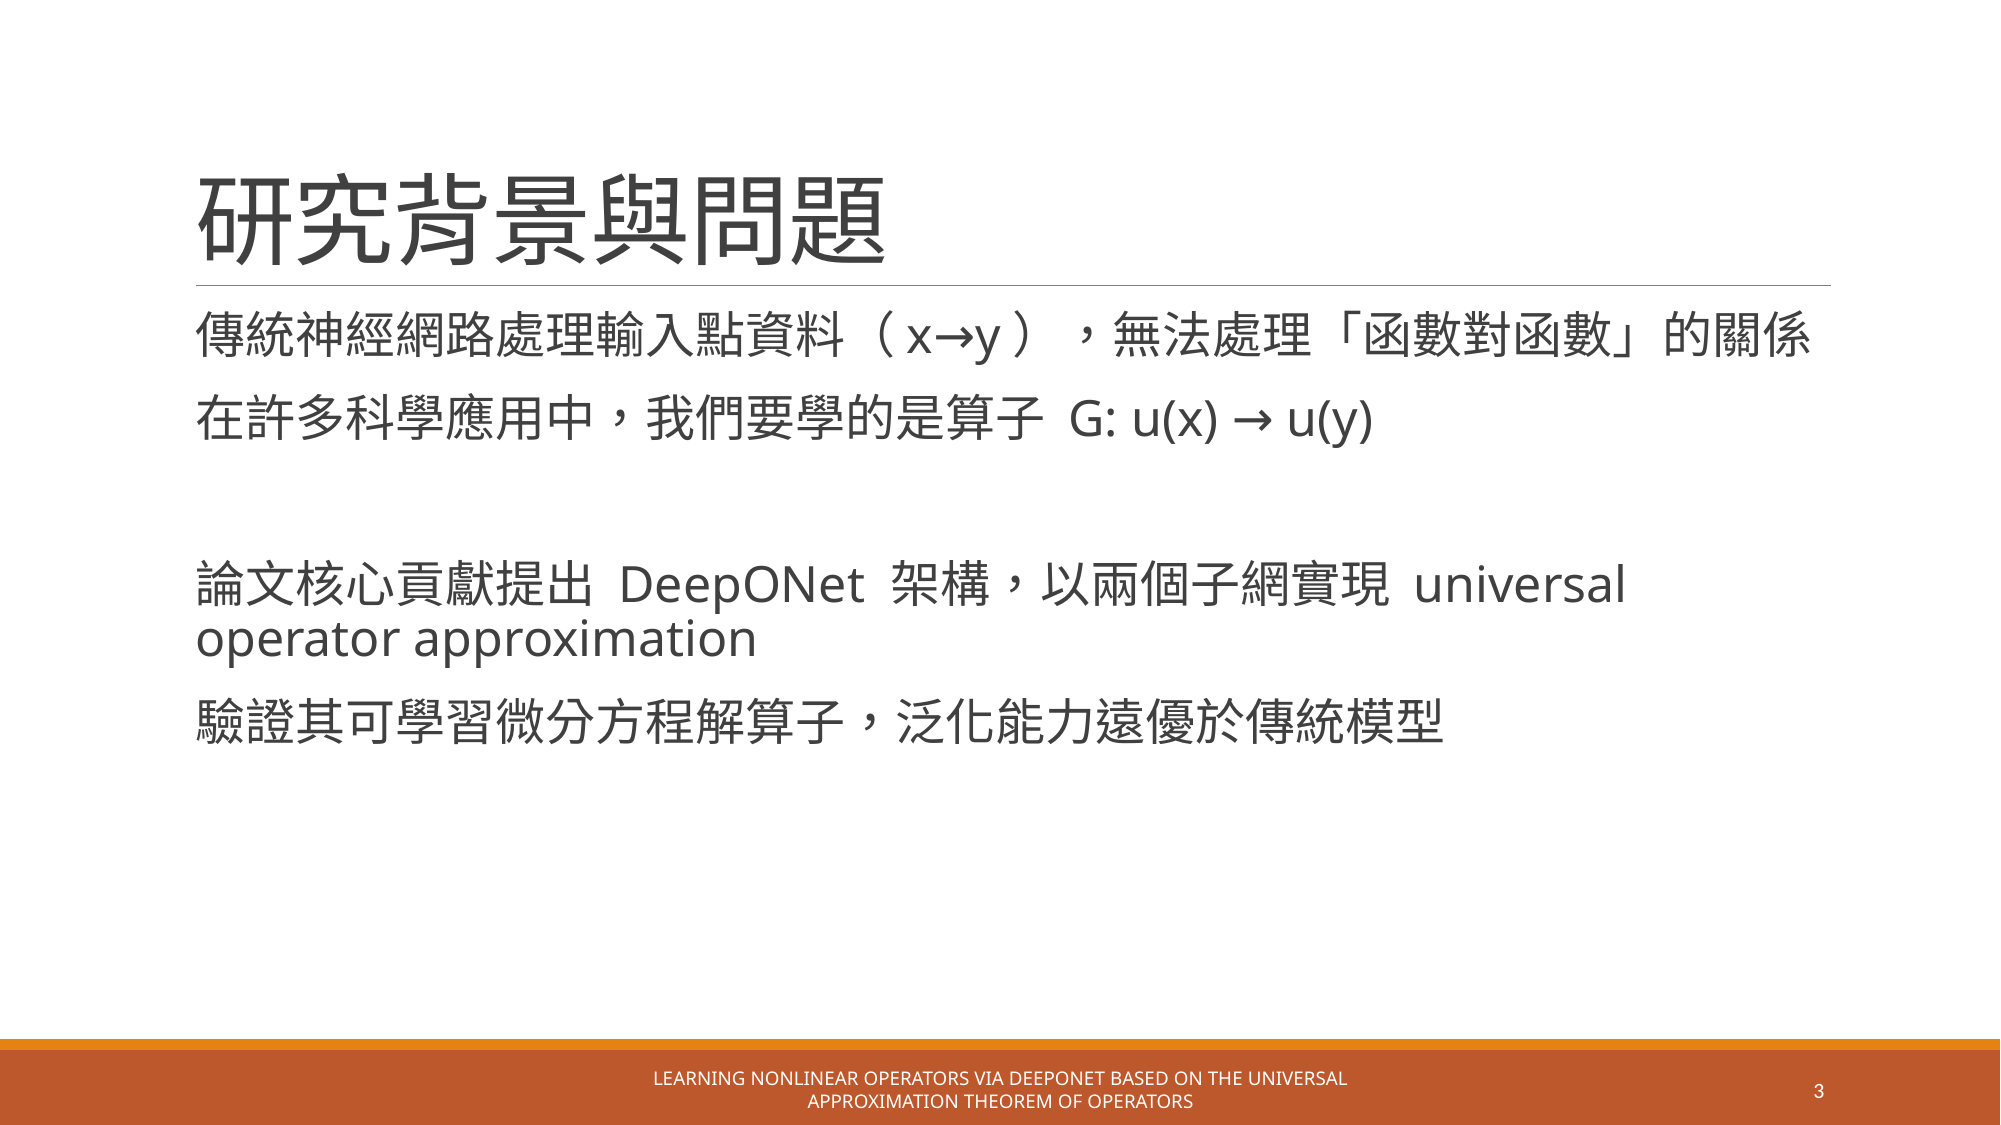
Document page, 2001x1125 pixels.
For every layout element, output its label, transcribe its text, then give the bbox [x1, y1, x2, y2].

list 傳統神經網路處理輸入點資料（x→y），無法處理「函數對函數」的關係 在許多科學應用中，我們要學的是算子 G: u(x) → u(y) 論文核心貢獻提出 DeepONet 架構，以兩個子網實現 universal operator approximation 驗證其可學習微分方程解算子，泛化能力遠優於傳統模型 [180, 302, 1830, 963]
title 研究背景與問題 [180, 47, 1830, 285]
slide_number 3 [1624, 1059, 1840, 1120]
footer Learning nonlinear operators via DeepONet based on the universal approximation theorem of operators [604, 1059, 1396, 1120]
